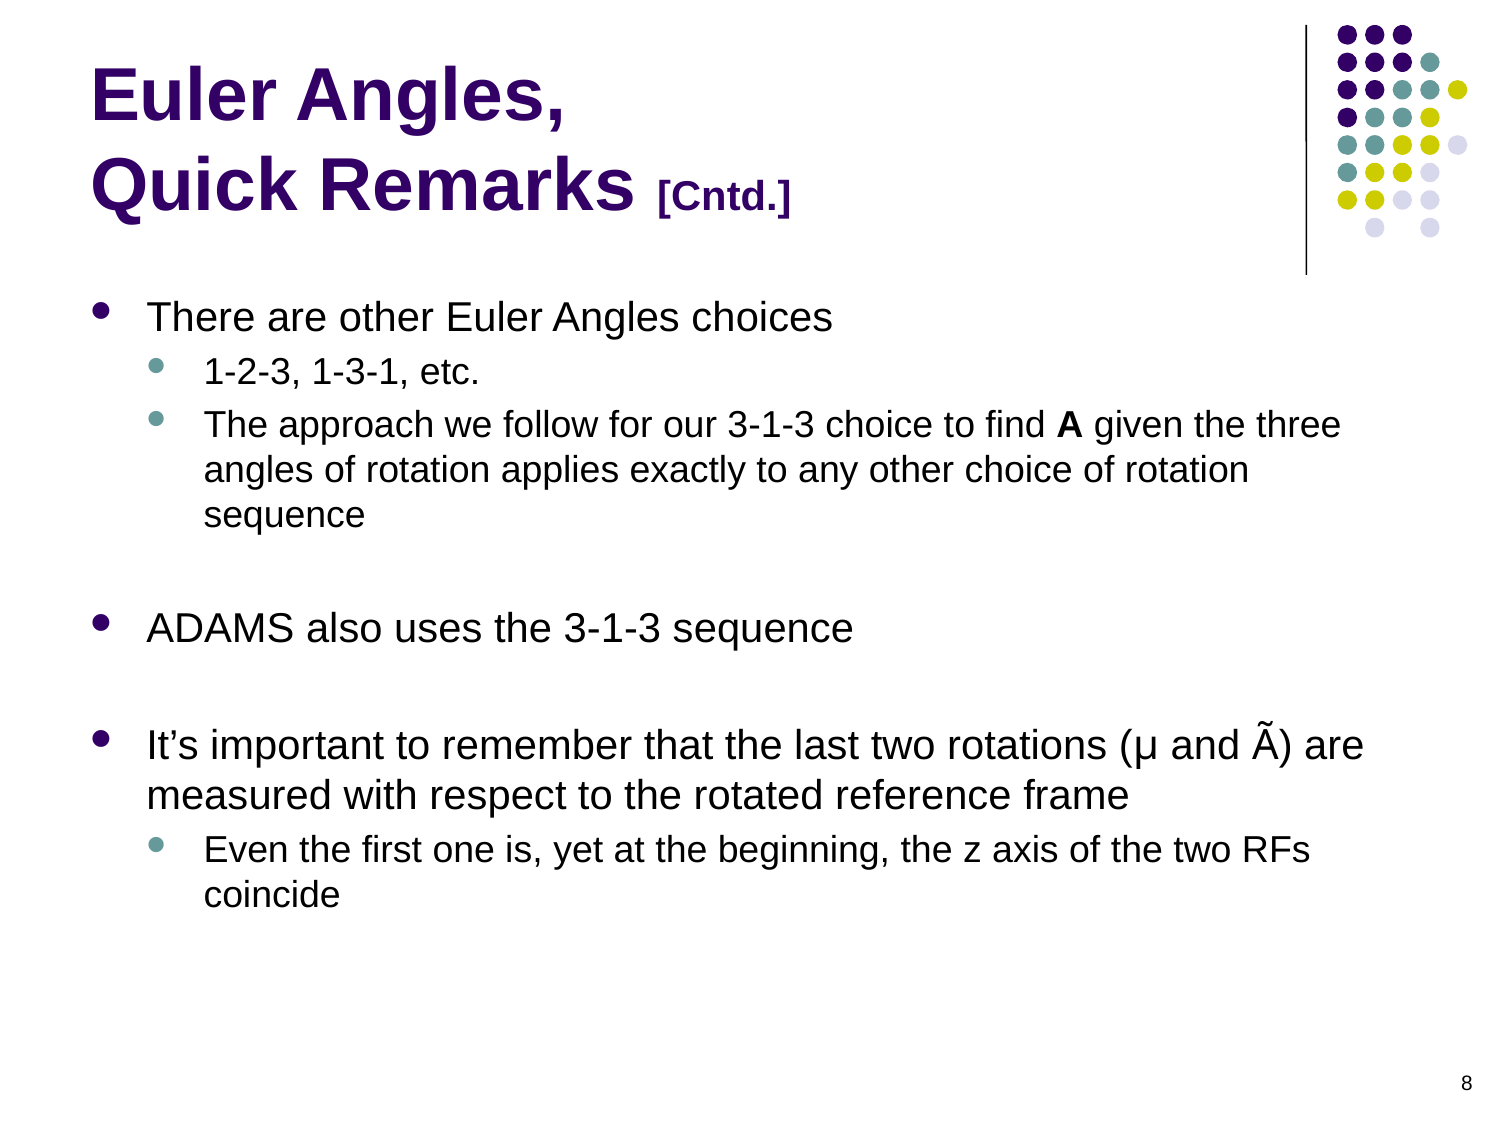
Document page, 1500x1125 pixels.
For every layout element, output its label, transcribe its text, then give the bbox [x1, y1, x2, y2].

title Euler Angles, Quick Remarks [Cntd.] [74, 19, 1313, 233]
list There are other Euler Angles choices 1-2-3, 1-3-1, etc. The approach we follow for our 3-1-3 choice to find A given the three angles of rotation applies exactly to any other choice of rotation sequence ADAMS also uses the 3-1-3 sequence It’s important to remember that the last two rotations (µ and Ã) are measured with respect to the rotated reference frame Even the first one is, yet at the beginning, the z axis of the two RFs coincide [74, 281, 1426, 1006]
slide_number 8 [1362, 1062, 1488, 1113]
